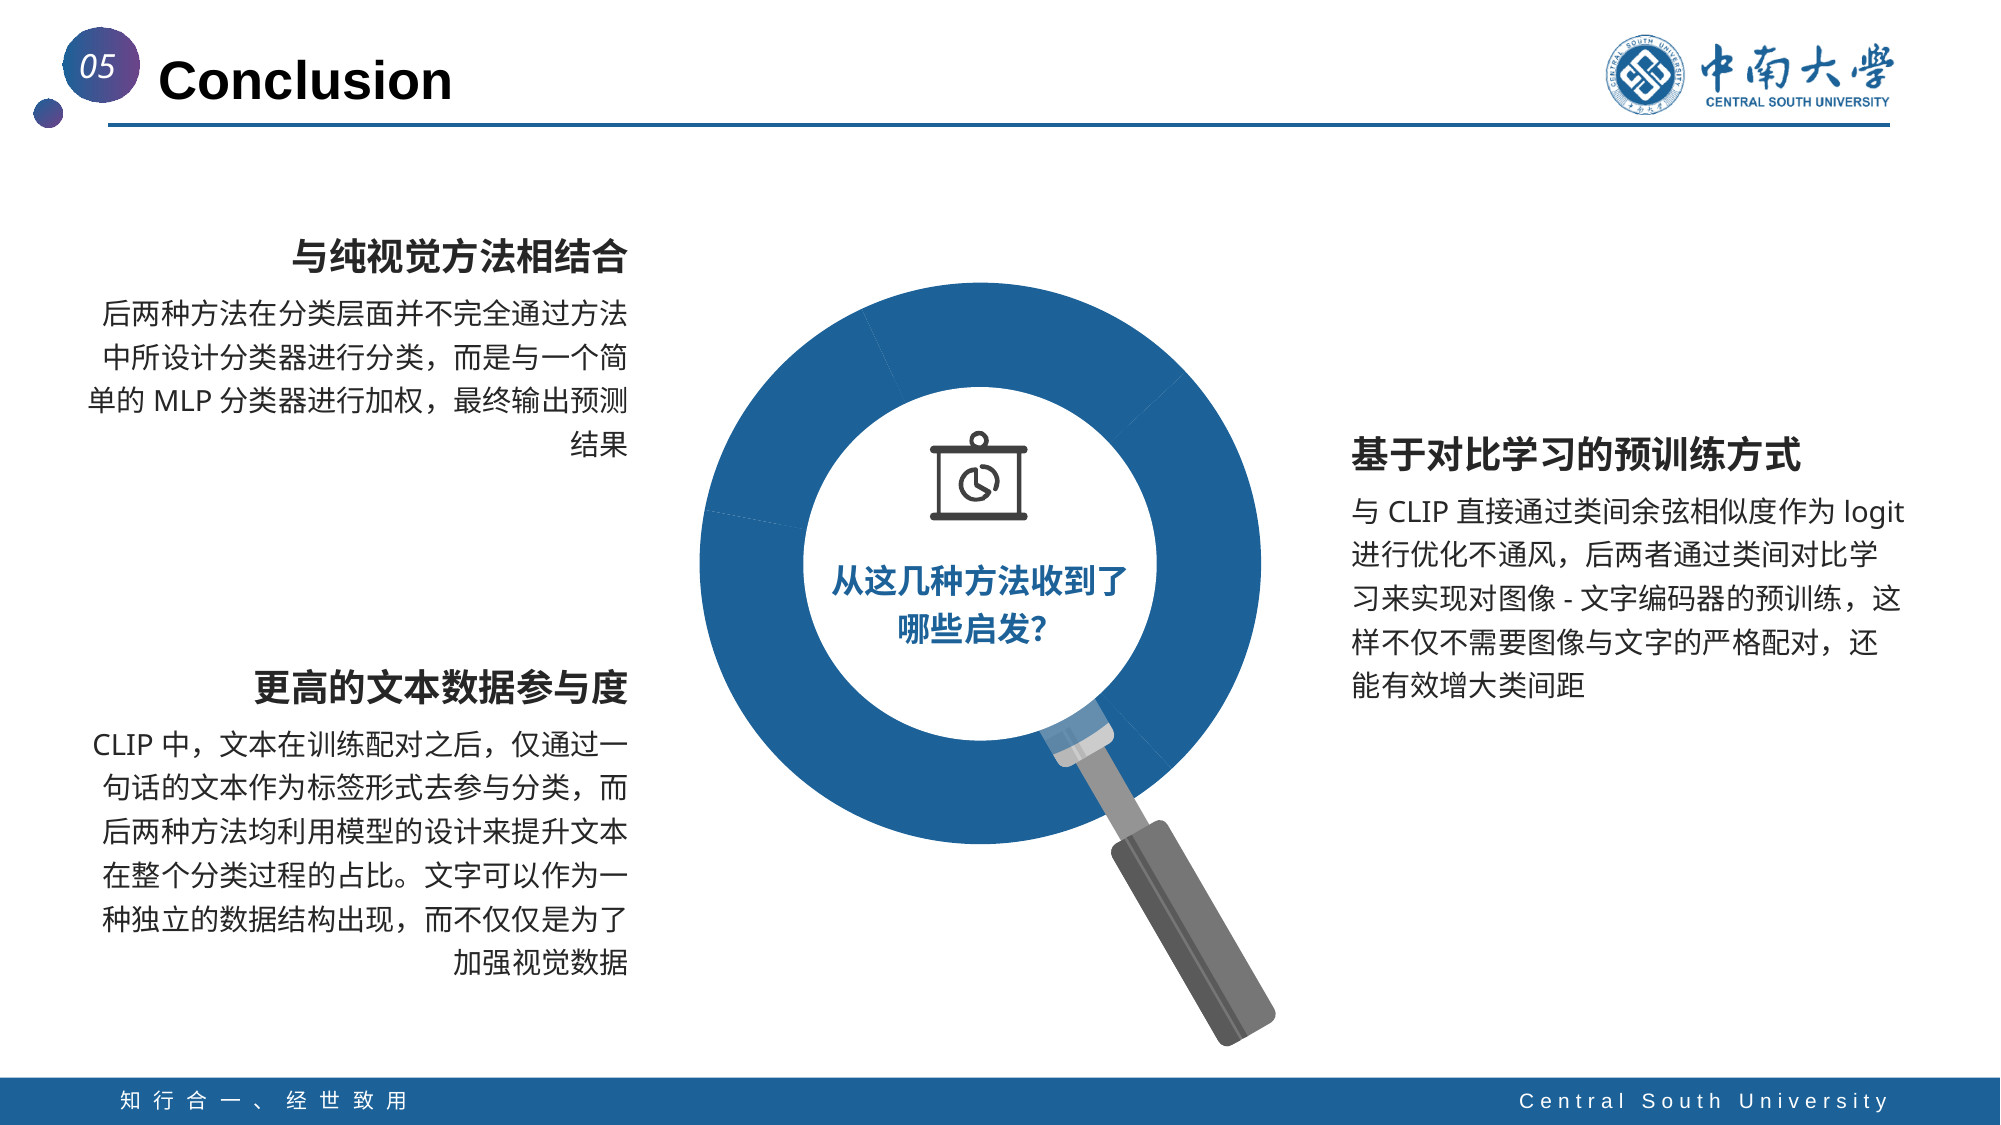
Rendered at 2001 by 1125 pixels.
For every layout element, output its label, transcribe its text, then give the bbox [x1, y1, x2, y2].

text_box 基于对比学习的预训练方式 与CLIP直接通过类间余弦相似度作为logit进行优化不通风，后两者通过类间对比学习来实现对图像-文字编码器的预训练，这样不仅不需要图像与文字的严格配对，还能有效增大类间距 [1358, 430, 1907, 703]
picture [1595, 28, 1907, 121]
text_box 更高的文本数据参与度 CLIP中，文本在训练配对之后，仅通过一句话的文本作为标签形式去参与分类，而后两种方法均利用模型的设计来提升文本在整个分类过程的占比。文字可以作为一种独立的数据结构出现，而不仅仅是为了加强视觉数据 [85, 663, 629, 980]
text_box 知行合一、经世致用 [105, 1080, 423, 1120]
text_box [729, 359, 1358, 988]
text_box Central South University [1504, 1080, 1902, 1120]
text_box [33, 26, 153, 128]
chart [687, 262, 1273, 865]
text_box 与纯视觉方法相结合 后两种方法在分类层面并不完全通过方法中所设计分类器进行分类，而是与一个简单的MLP分类器进行加权，最终输出预测结果 [75, 233, 630, 462]
text_box Conclusion [158, 0, 1050, 118]
text_box [0, 1077, 2000, 1125]
